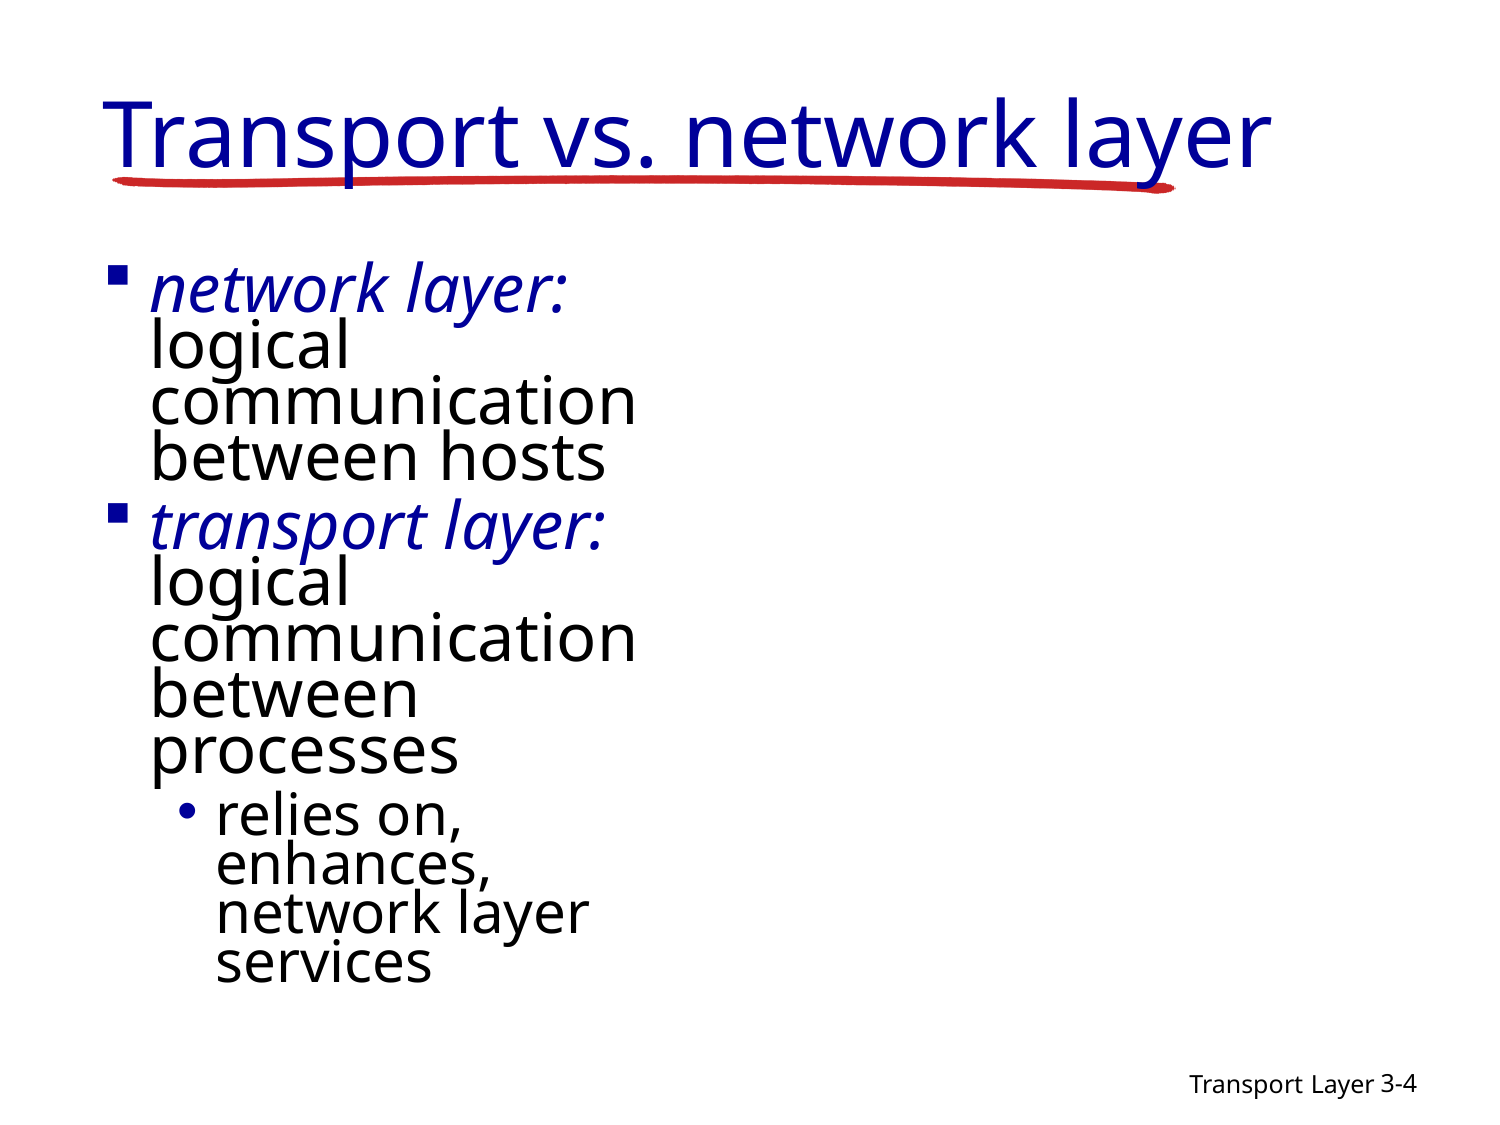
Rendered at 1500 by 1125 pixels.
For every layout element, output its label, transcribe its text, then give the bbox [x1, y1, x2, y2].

slide_number 3-4 [1365, 1060, 1477, 1106]
title Transport vs. network layer [87, 37, 1363, 225]
list network layer: logical communication between hosts transport layer: logical communication between processes relies on, enhances, network layer services [87, 260, 713, 1024]
footer Transport Layer [914, 1057, 1390, 1105]
picture [107, 170, 1188, 200]
